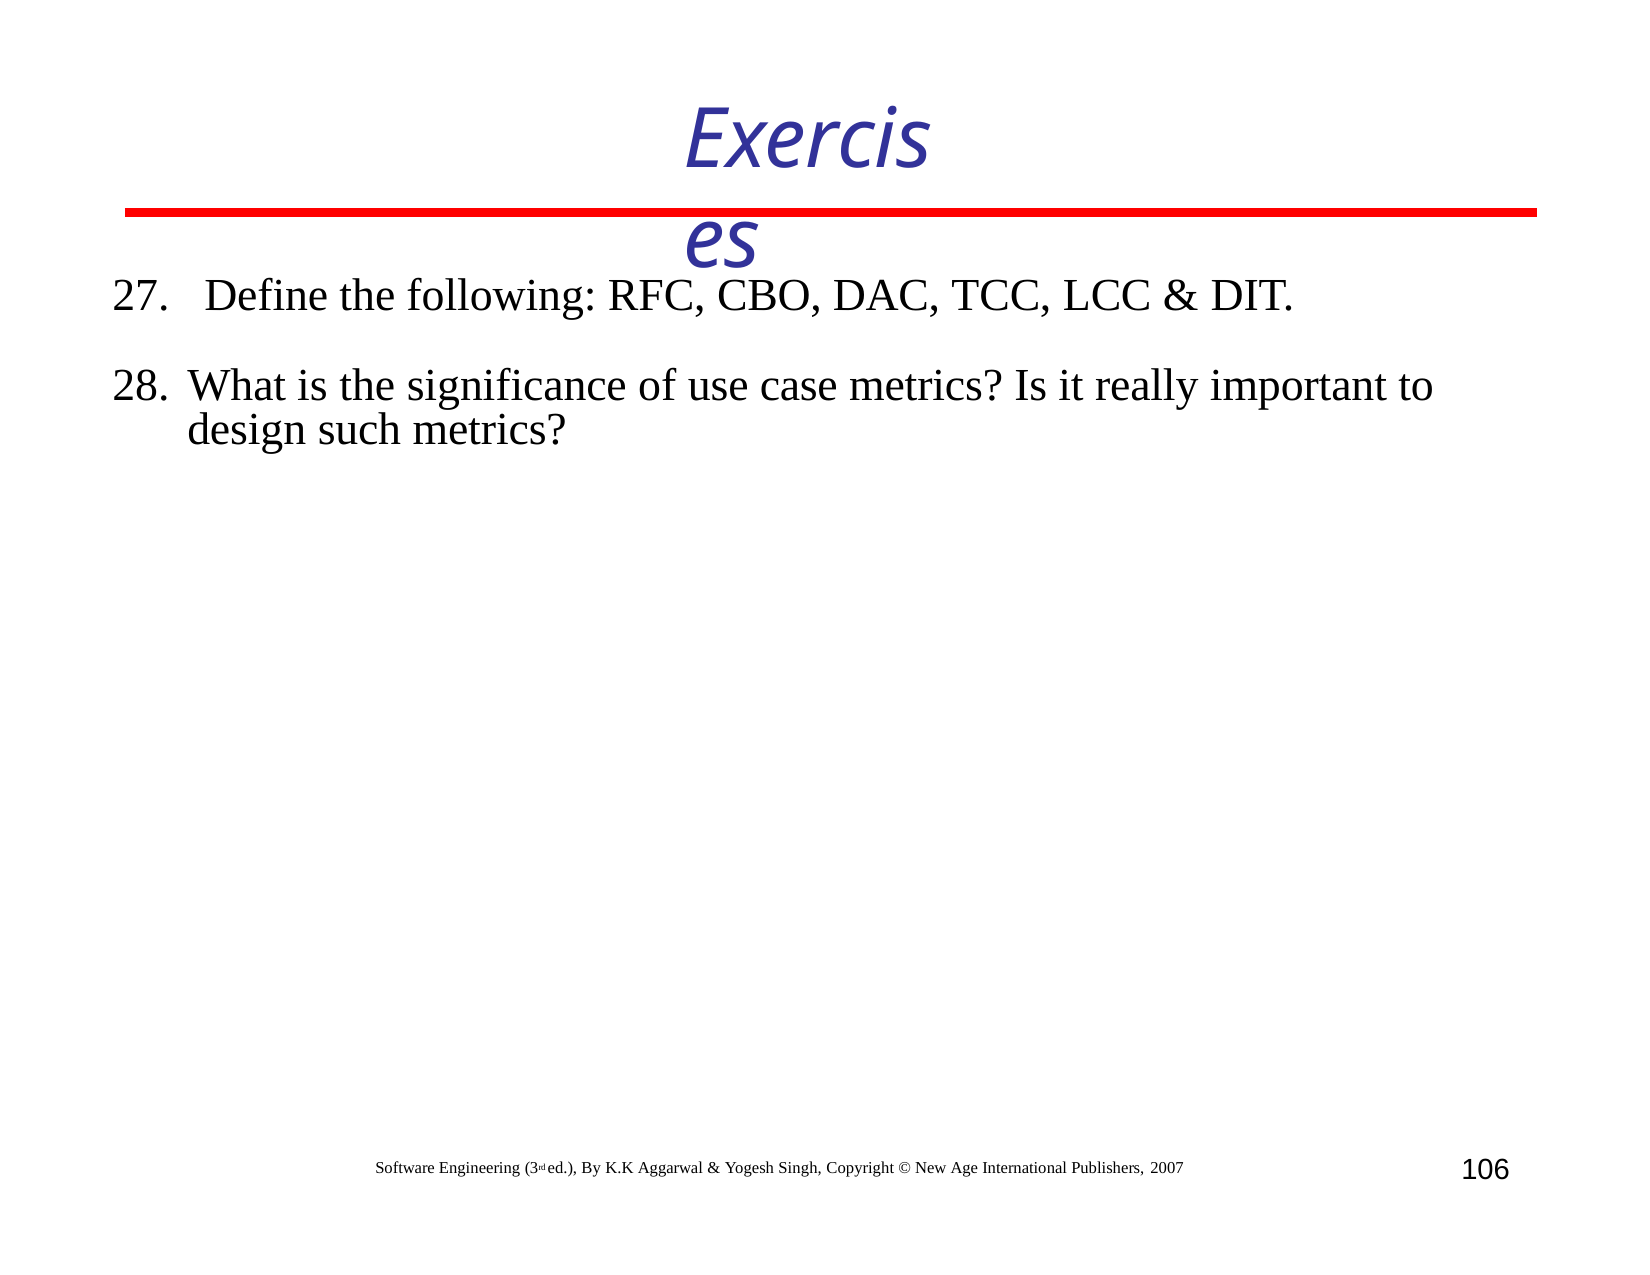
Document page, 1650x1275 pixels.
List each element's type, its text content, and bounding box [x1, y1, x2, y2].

text_box 106 [1457, 1154, 1515, 1186]
footer Software Engineering (3rd ed.), By K.K Aggarwal & Yogesh Singh, Copyright © New Age International Publishers, 2007 [373, 1158, 1189, 1275]
title Exercises [681, 213, 956, 262]
title Exercises [681, 82, 956, 212]
text_box Define the following: RFC, CBO, DAC, TCC, LCC & DIT. What is the significance of use case metrics? Is it really important to design such metrics? [110, 262, 1540, 453]
